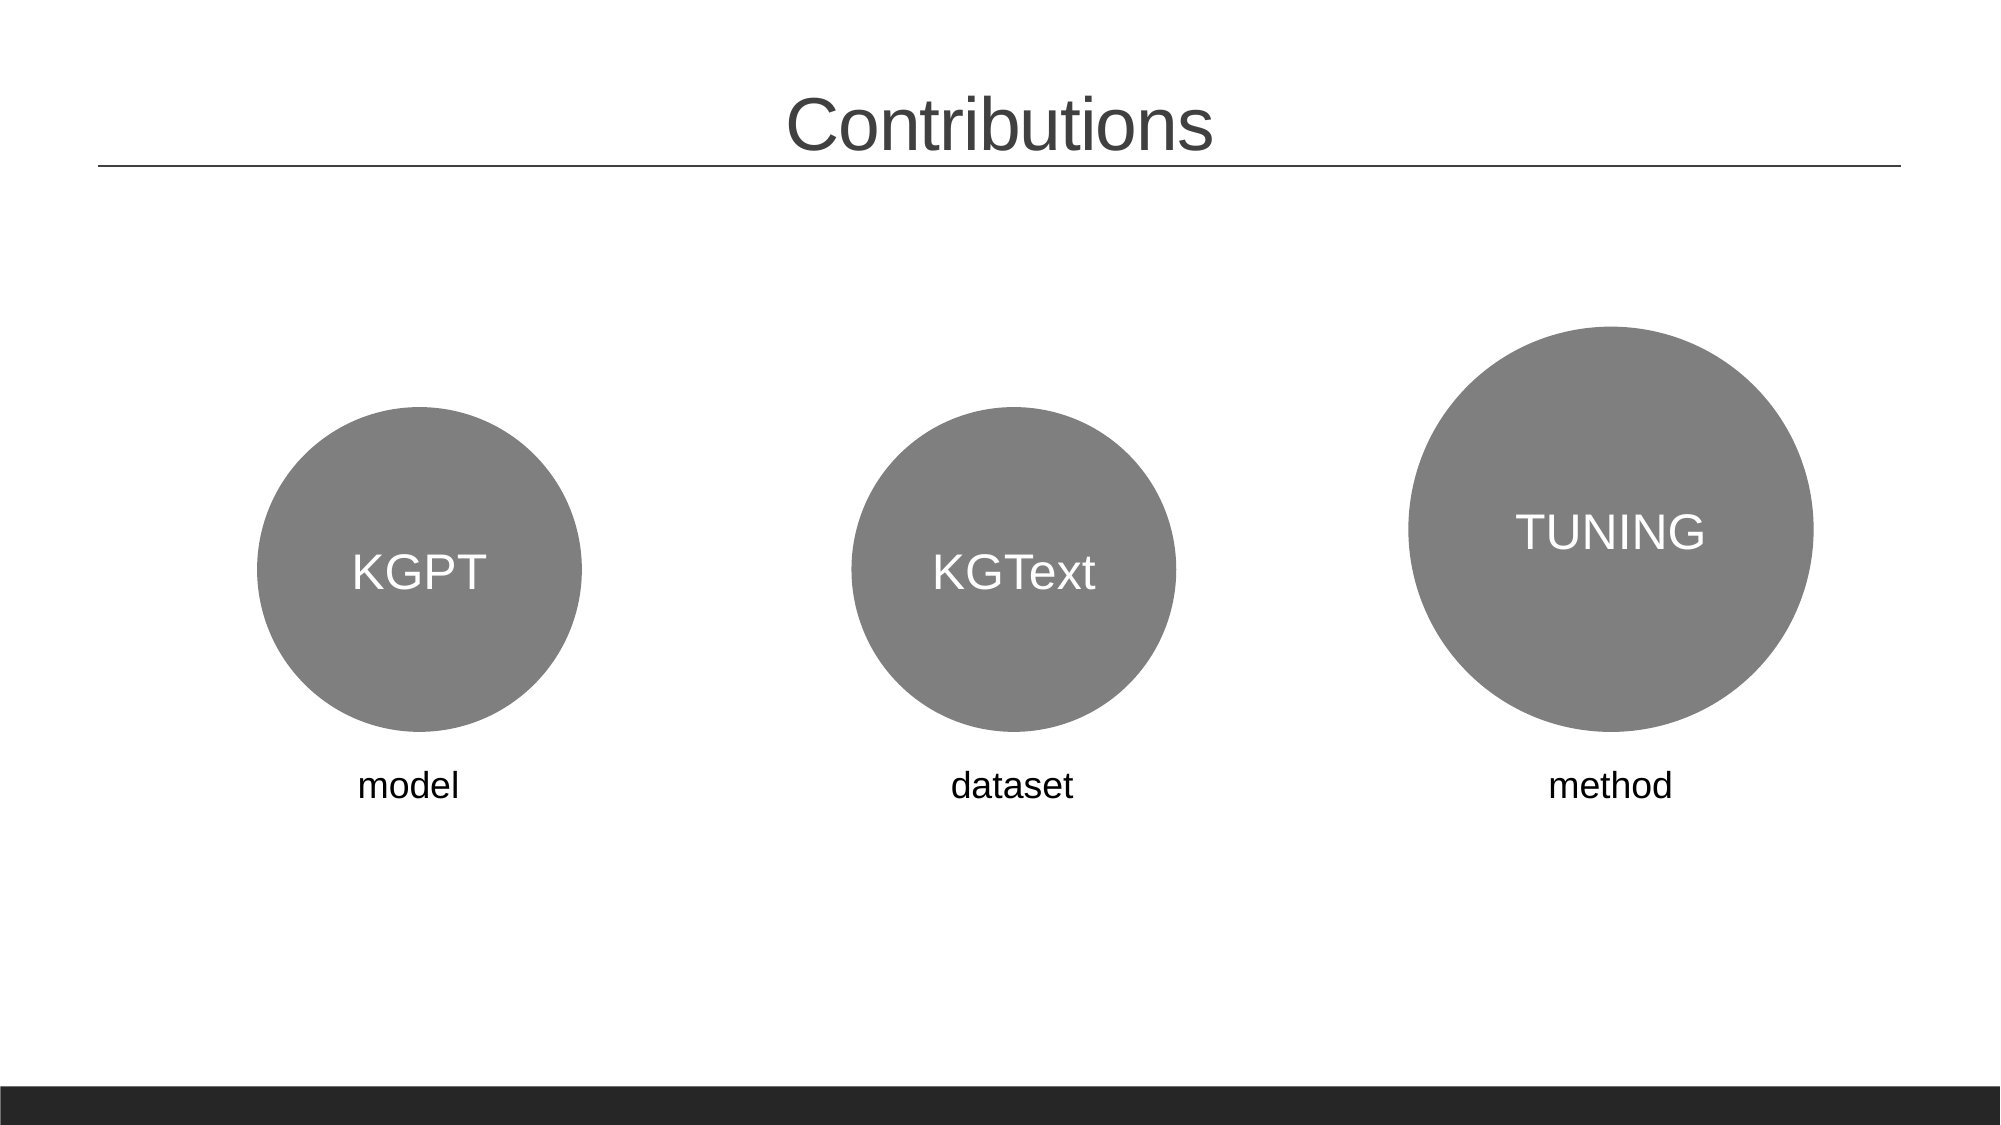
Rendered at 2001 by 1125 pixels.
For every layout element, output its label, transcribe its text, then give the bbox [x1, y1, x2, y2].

text_box Contributions [93, 78, 1907, 198]
text_box TUNING [1407, 325, 1815, 734]
text_box KGPT [255, 405, 584, 734]
text_box dataset [936, 753, 1089, 814]
text_box KGText [850, 405, 1178, 734]
text_box method [1533, 753, 1689, 814]
text_box model [342, 753, 475, 814]
